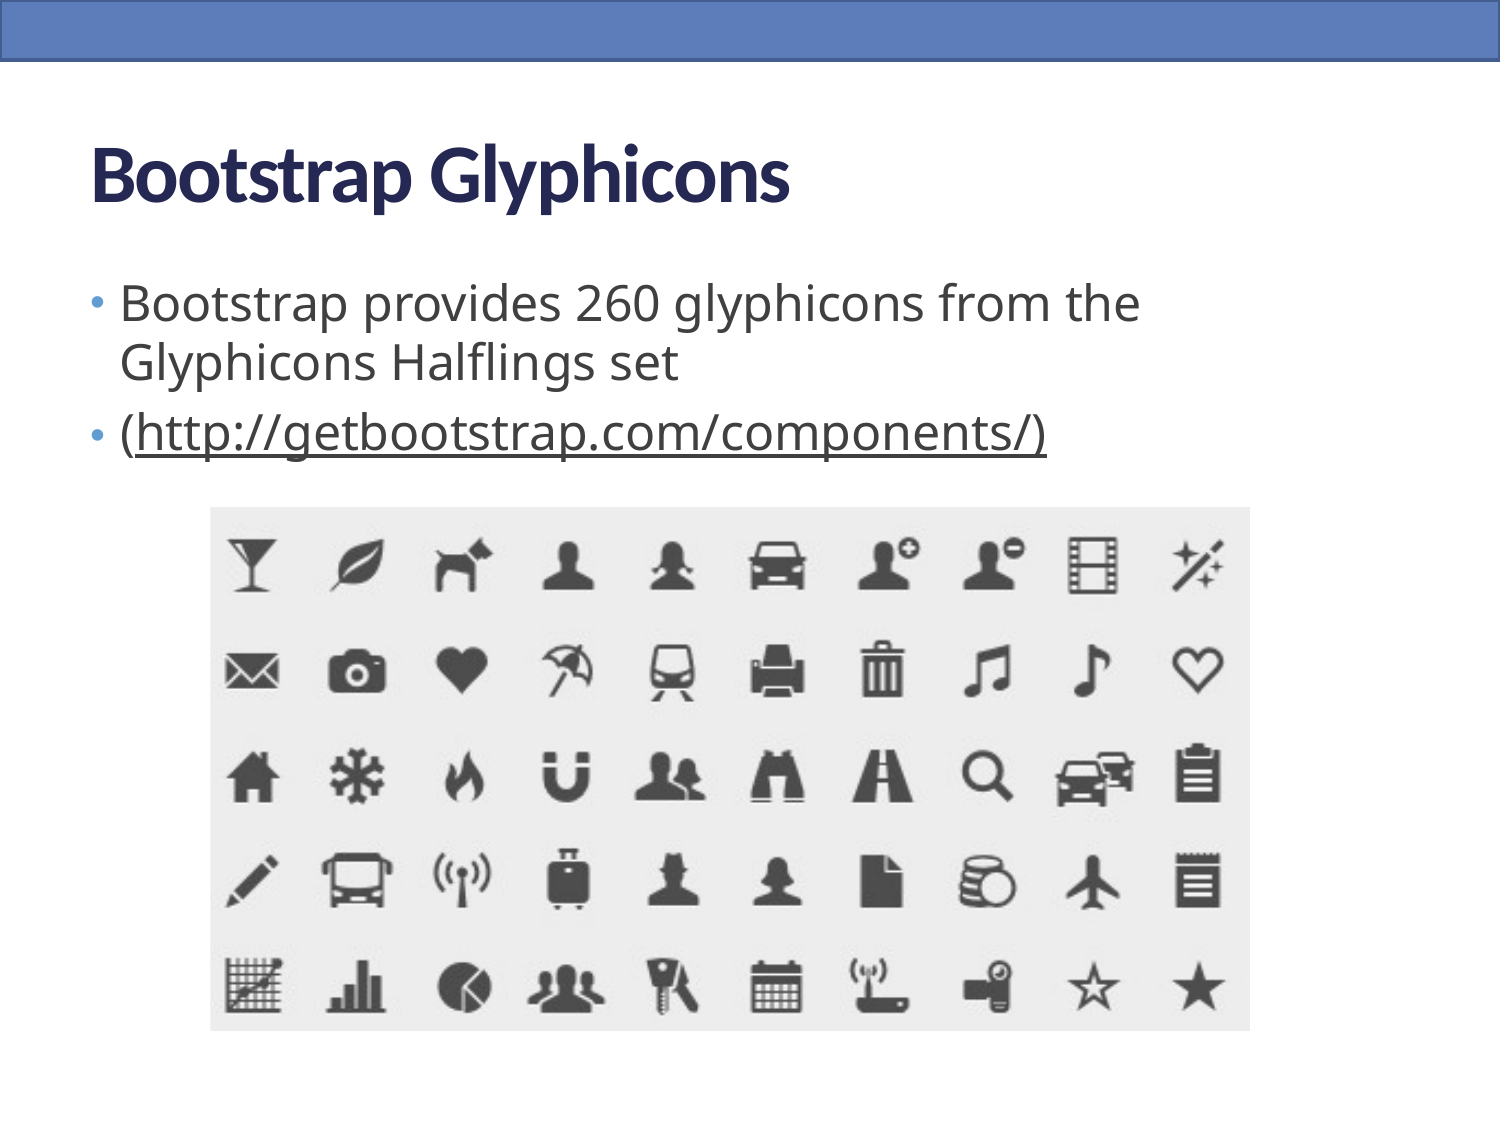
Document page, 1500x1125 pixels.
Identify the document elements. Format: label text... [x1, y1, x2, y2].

text_box [210, 507, 1250, 1031]
text_box Bootstrap Glyphicons Bootstrap provides 260 glyphicons from the Glyphicons Halflings set (http://getbootstrap.com/components/) [87, 116, 1161, 469]
